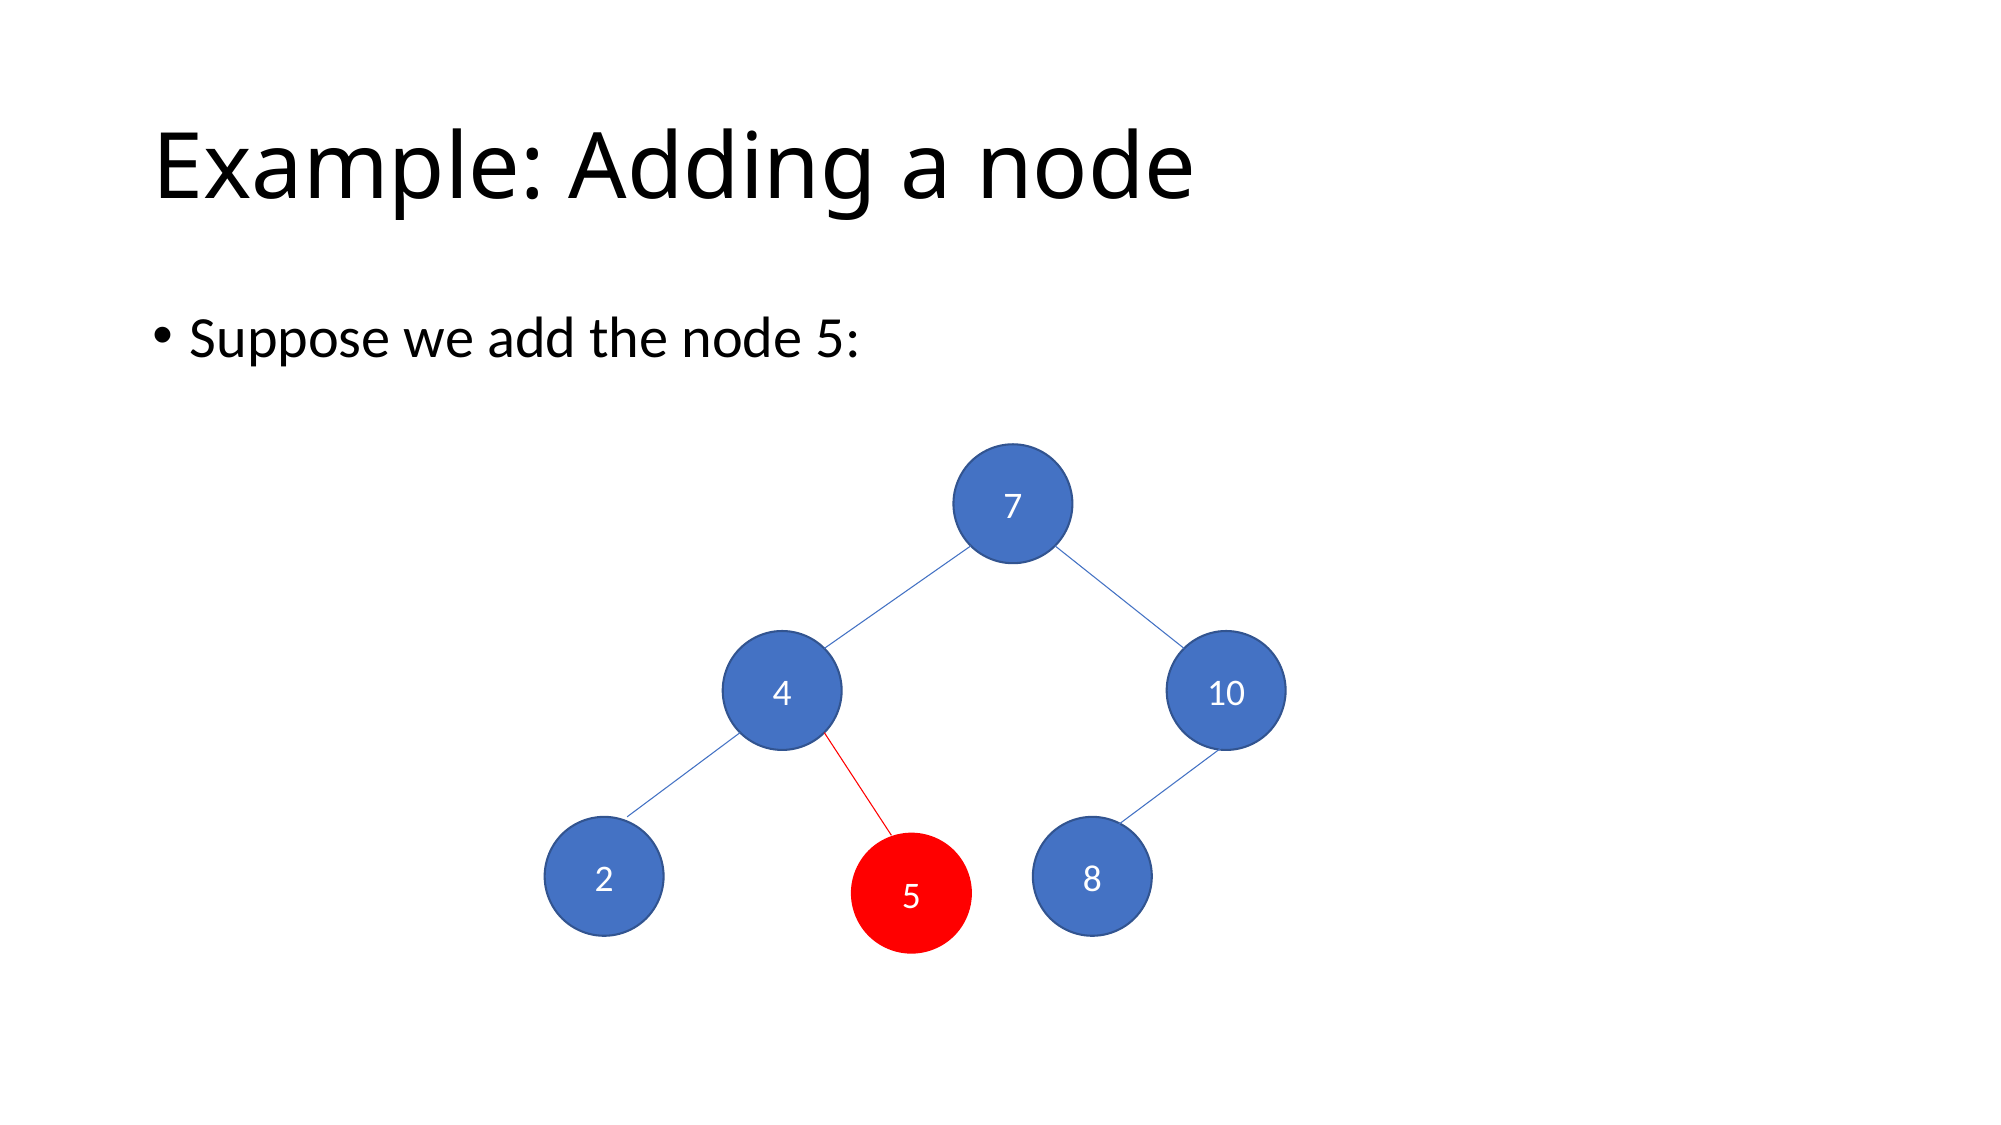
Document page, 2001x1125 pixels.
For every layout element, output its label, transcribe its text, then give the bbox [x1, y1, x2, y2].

text_box 4 [721, 629, 843, 751]
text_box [627, 732, 741, 817]
list Suppose we add the node 5: [137, 299, 1863, 401]
text_box 7 [952, 443, 1074, 565]
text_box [824, 732, 892, 836]
text_box 2 [543, 815, 665, 937]
title Example: Adding a node [137, 59, 1863, 278]
text_box 8 [1031, 815, 1153, 937]
text_box 5 [850, 832, 972, 954]
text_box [1110, 746, 1224, 831]
text_box 10 [1165, 629, 1287, 751]
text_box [1054, 545, 1185, 649]
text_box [824, 545, 971, 649]
